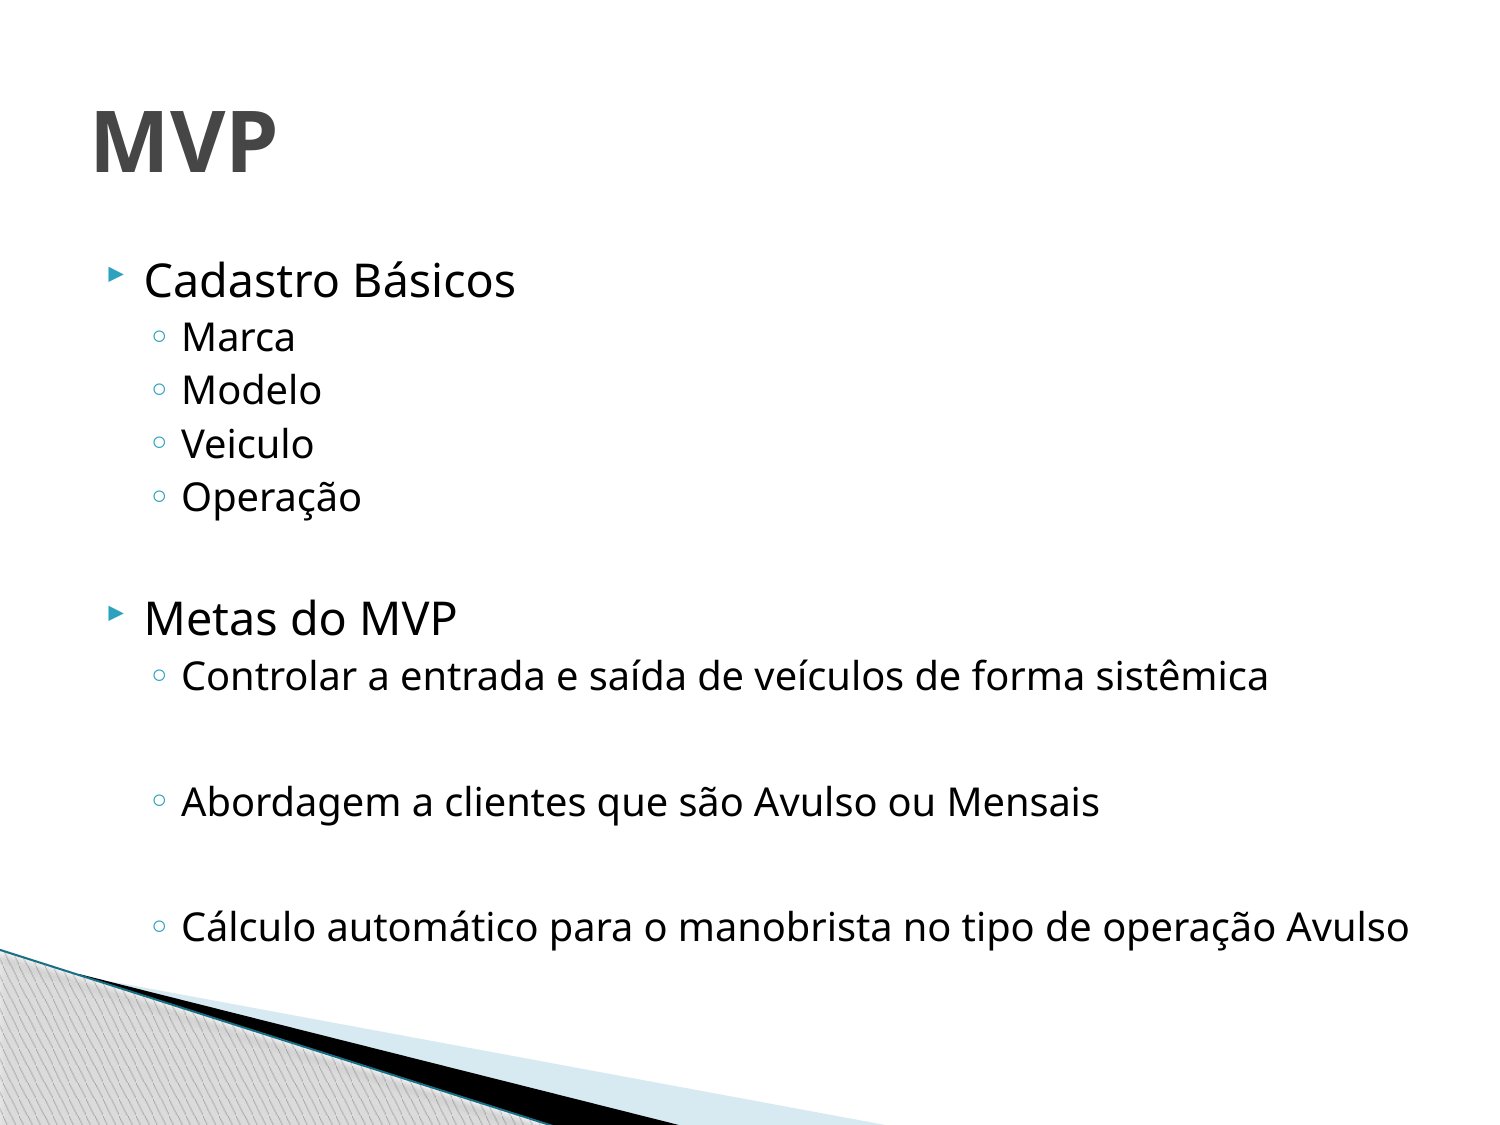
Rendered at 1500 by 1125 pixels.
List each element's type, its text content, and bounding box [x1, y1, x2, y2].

list Cadastro Básicos Marca Modelo Veiculo Operação Metas do MVP Controlar a entrada e saída de veículos de forma sistêmica Abordagem a clientes que são Avulso ou Mensais Cálculo automático para o manobrista no tipo de operação Avulso [75, 243, 1425, 986]
title MVP [75, 45, 1425, 233]
